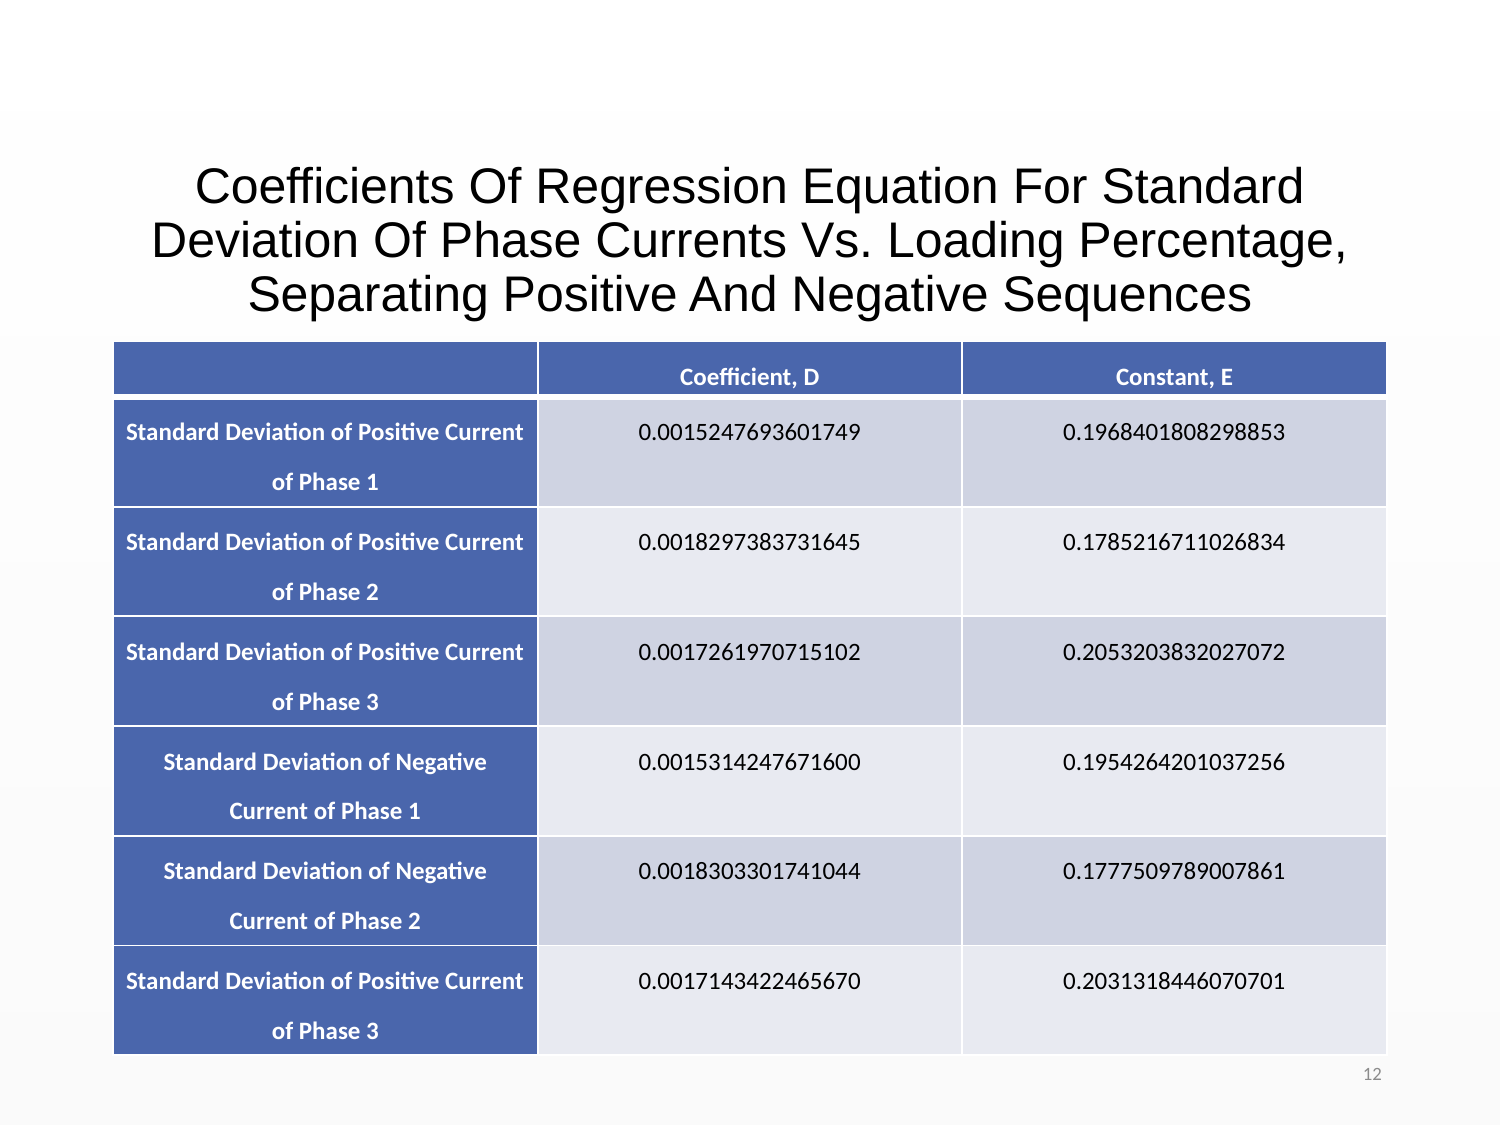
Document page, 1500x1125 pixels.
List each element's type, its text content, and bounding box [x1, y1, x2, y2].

table_cell 0.2031318446070701 [963, 946, 1386, 1054]
table_cell Standard Deviation of Negative Current of Phase 2 [114, 837, 537, 945]
table_cell Standard Deviation of Positive Current of Phase 1 [114, 400, 537, 506]
table_cell Standard Deviation of Positive Current of Phase 3 [114, 617, 537, 725]
table_cell 0.0017261970715102 [539, 617, 961, 725]
table_cell Standard Deviation of Positive Current of Phase 3 [114, 946, 537, 1054]
table_cell Standard Deviation of Negative Current of Phase 1 [114, 727, 537, 835]
table_cell Standard Deviation of Positive Current of Phase 2 [114, 508, 537, 615]
table_header [114, 342, 537, 394]
table_cell 0.0018303301741044 [539, 837, 961, 945]
table_cell 0.1954264201037256 [963, 727, 1386, 835]
table_cell 0.0018297383731645 [539, 508, 961, 615]
table_cell 0.0015247693601749 [539, 400, 961, 506]
table_cell 0.1777509789007861 [963, 837, 1386, 945]
table_cell 0.0015314247671600 [539, 727, 961, 835]
table_cell 0.1785216711026834 [963, 508, 1386, 615]
table_cell 0.1968401808298853 [963, 400, 1386, 506]
table_cell 0.0017143422465670 [539, 946, 961, 1054]
table_cell 0.2053203832027072 [963, 617, 1386, 725]
table_header Constant, E [963, 342, 1386, 394]
slide_number 12 [1059, 1042, 1397, 1103]
title Coefficients Of Regression Equation For Standard Deviation Of Phase Currents Vs. Loading Percentage, Separating Positive And Negative Sequences [103, 132, 1397, 350]
table_header Coefficient, D [539, 342, 961, 394]
